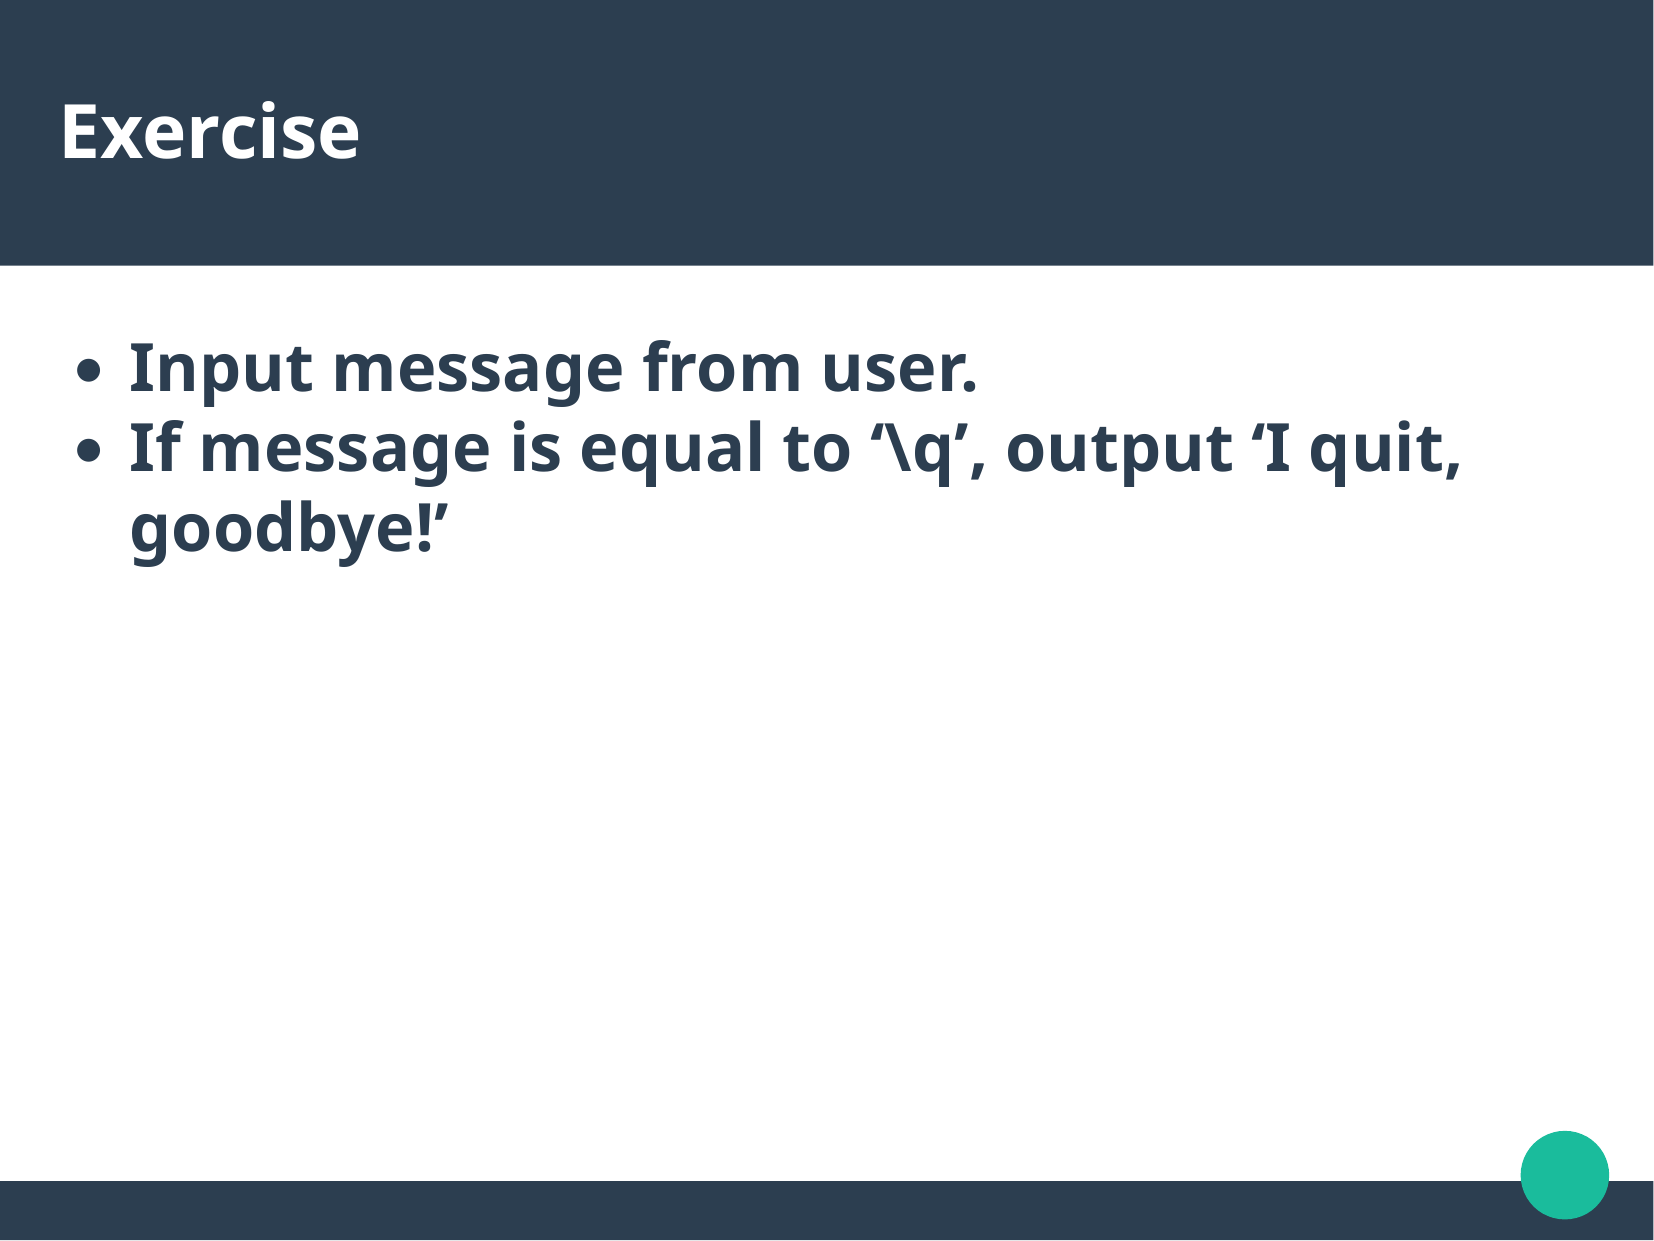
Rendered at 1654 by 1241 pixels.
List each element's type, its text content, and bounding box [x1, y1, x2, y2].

text_box Exercise [58, 49, 1595, 207]
text_box Input message from user. If message is equal to ‘\q’, output ‘I quit, goodbye!’ [58, 324, 1595, 1152]
